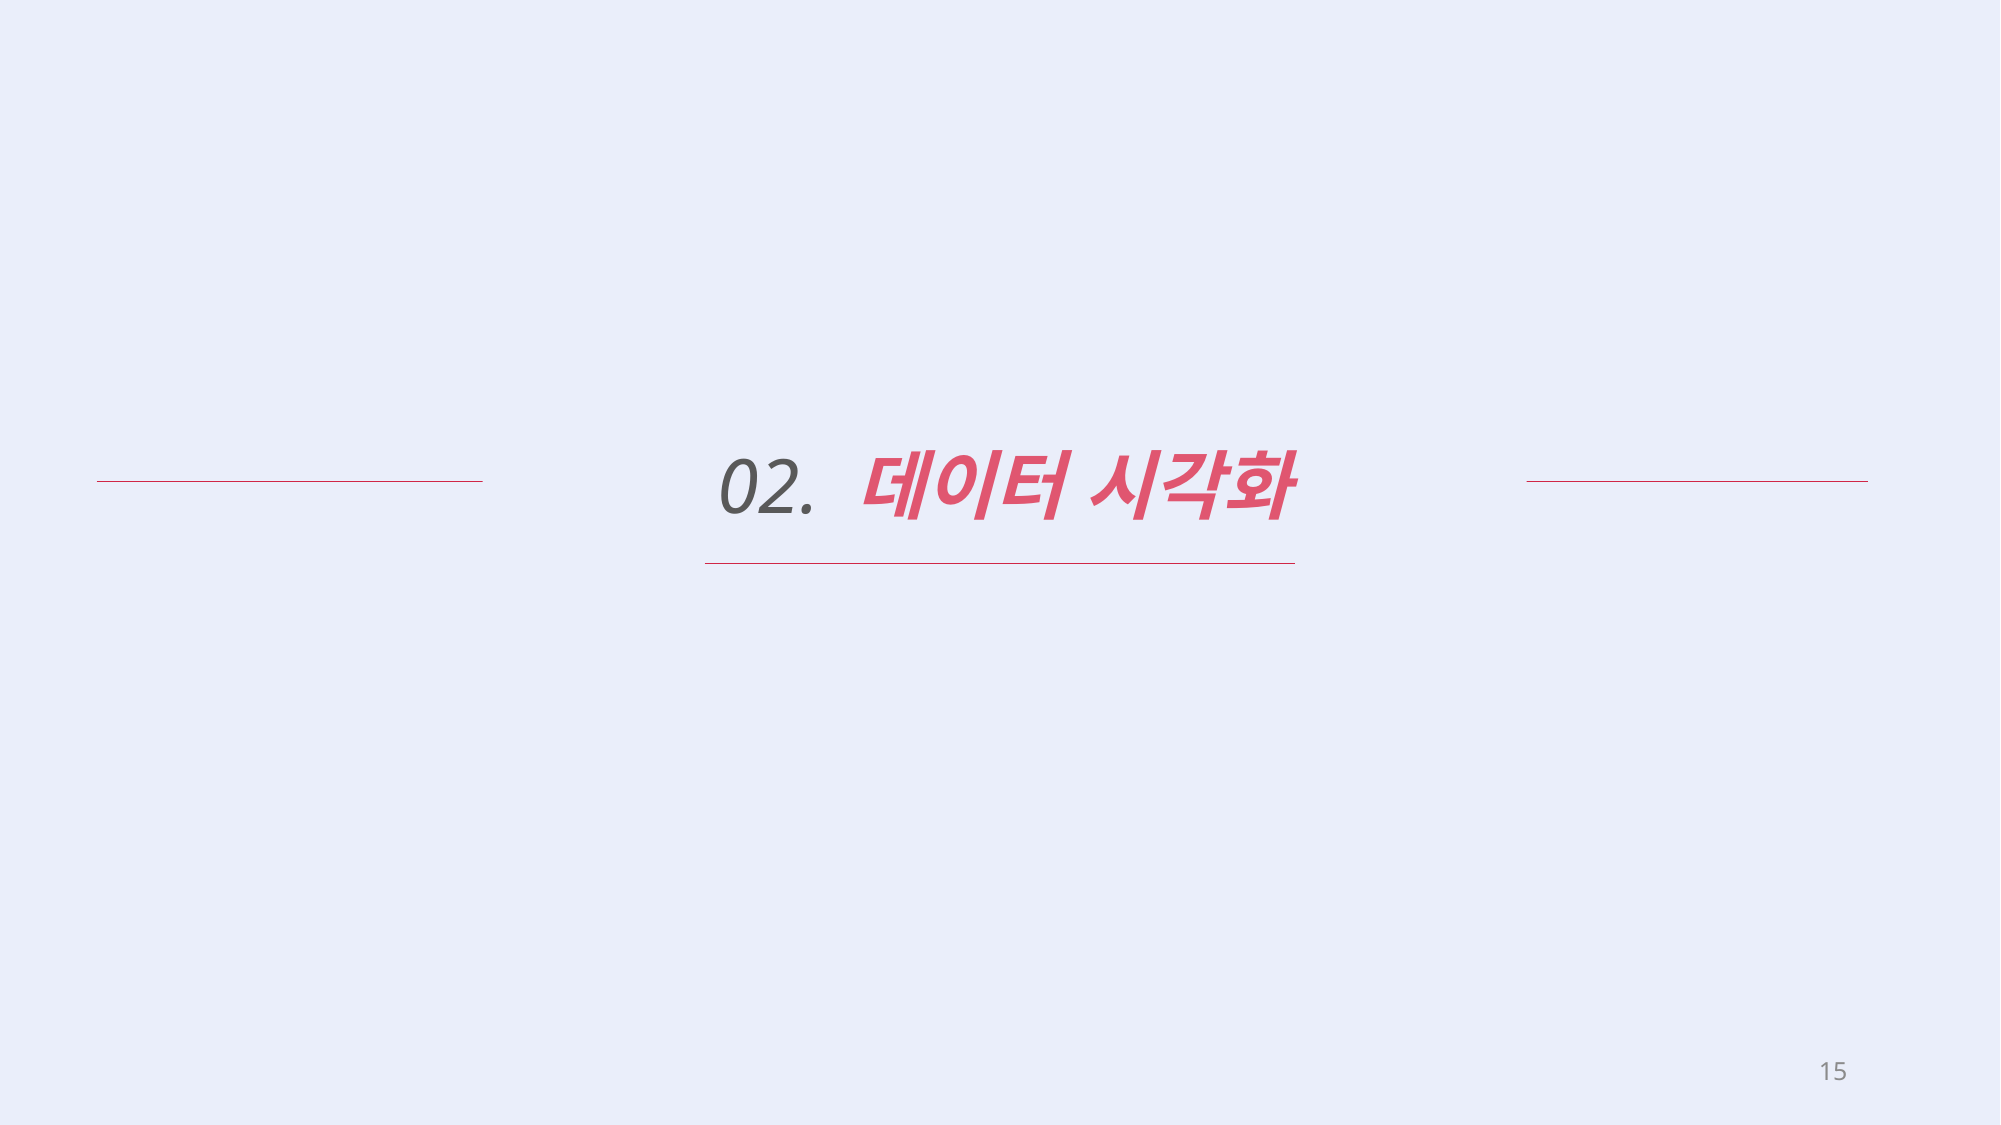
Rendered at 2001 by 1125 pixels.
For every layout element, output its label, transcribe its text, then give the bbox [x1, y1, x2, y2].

text_box 02. 데이터 시각화 [482, 482, 1527, 536]
slide_number 15 [1412, 1042, 1863, 1103]
text_box 02. 데이터 시각화 [482, 385, 1527, 481]
